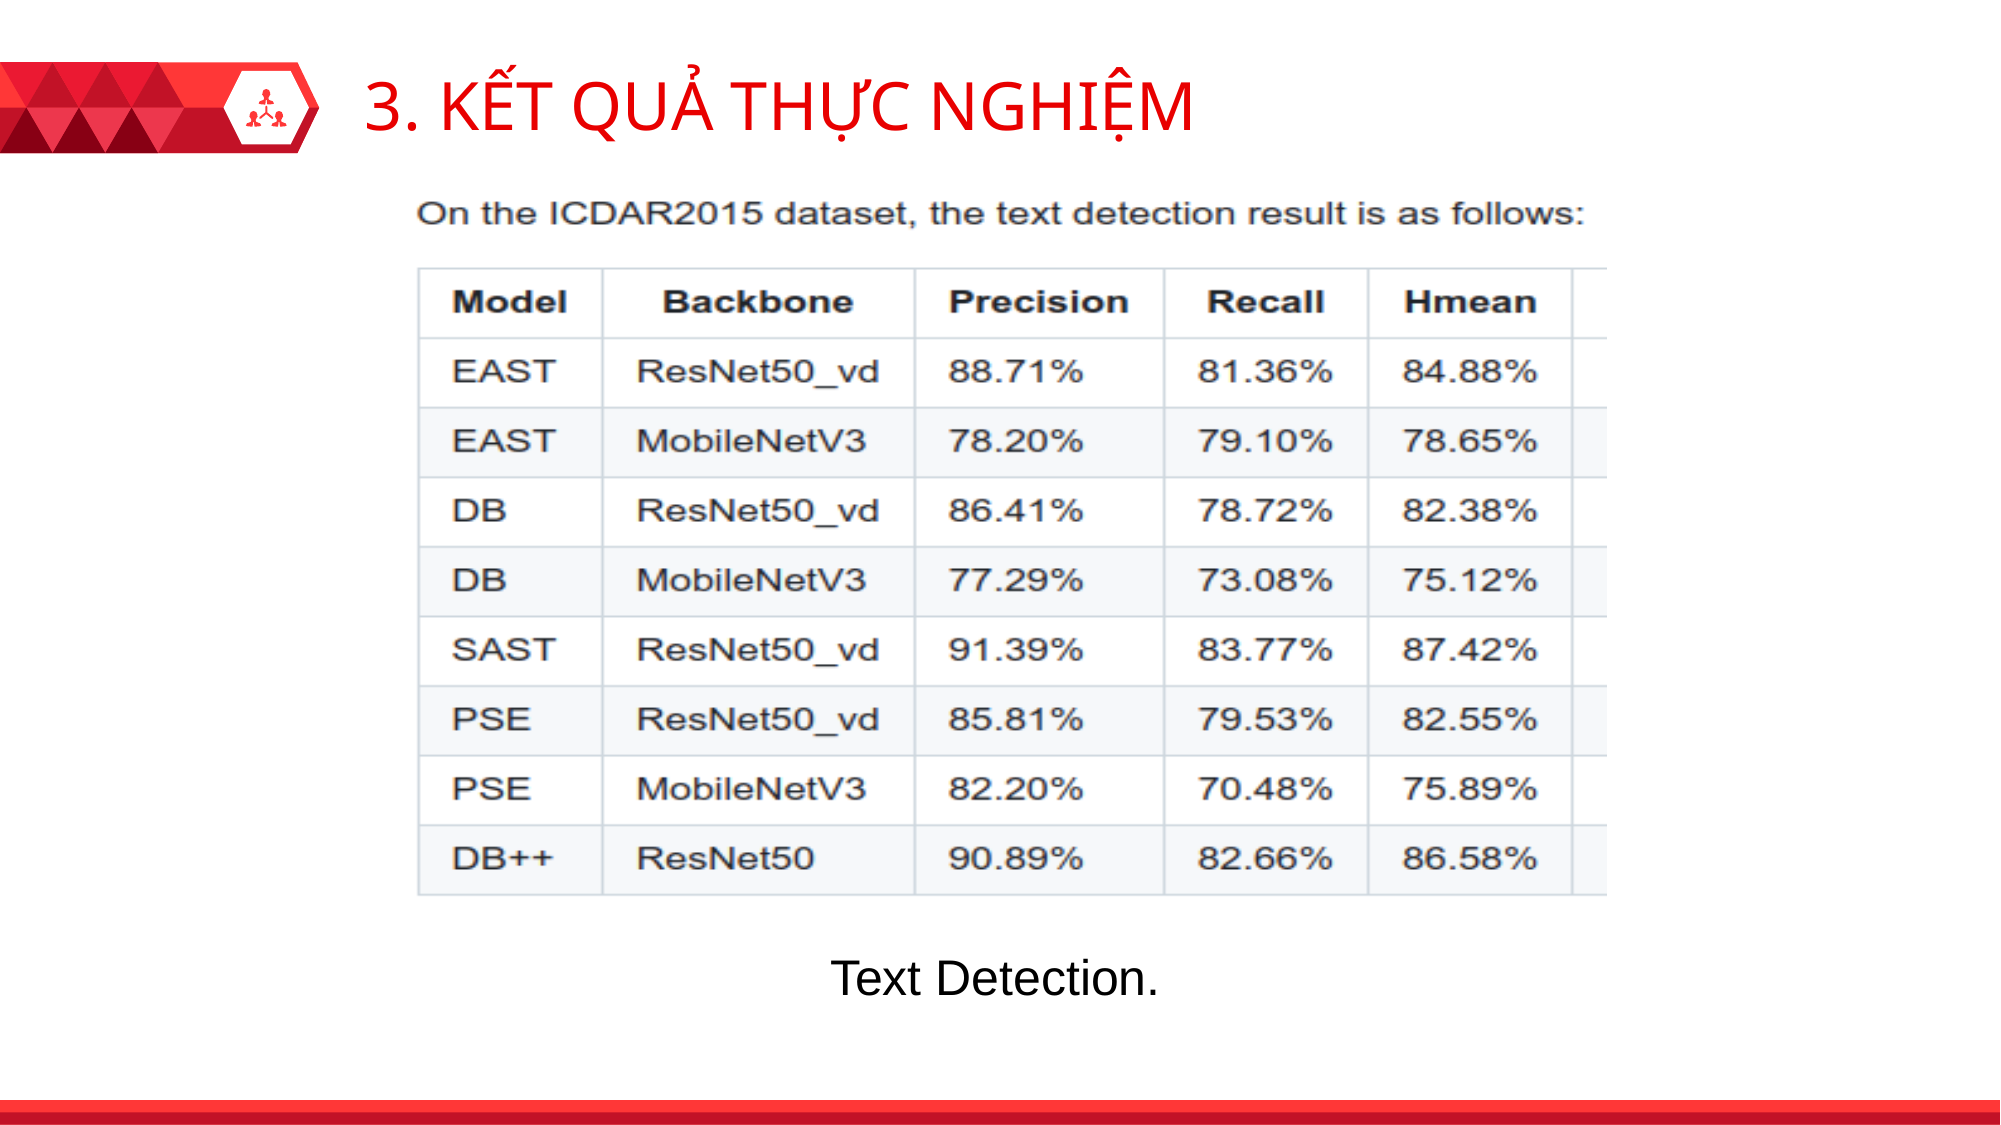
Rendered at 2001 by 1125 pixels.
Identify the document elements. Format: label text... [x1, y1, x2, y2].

picture [393, 174, 1607, 916]
text_box 3. KẾT QUẢ THỰC NGHIỆM [349, 56, 1853, 151]
text_box Text Detection. [815, 937, 1185, 1013]
